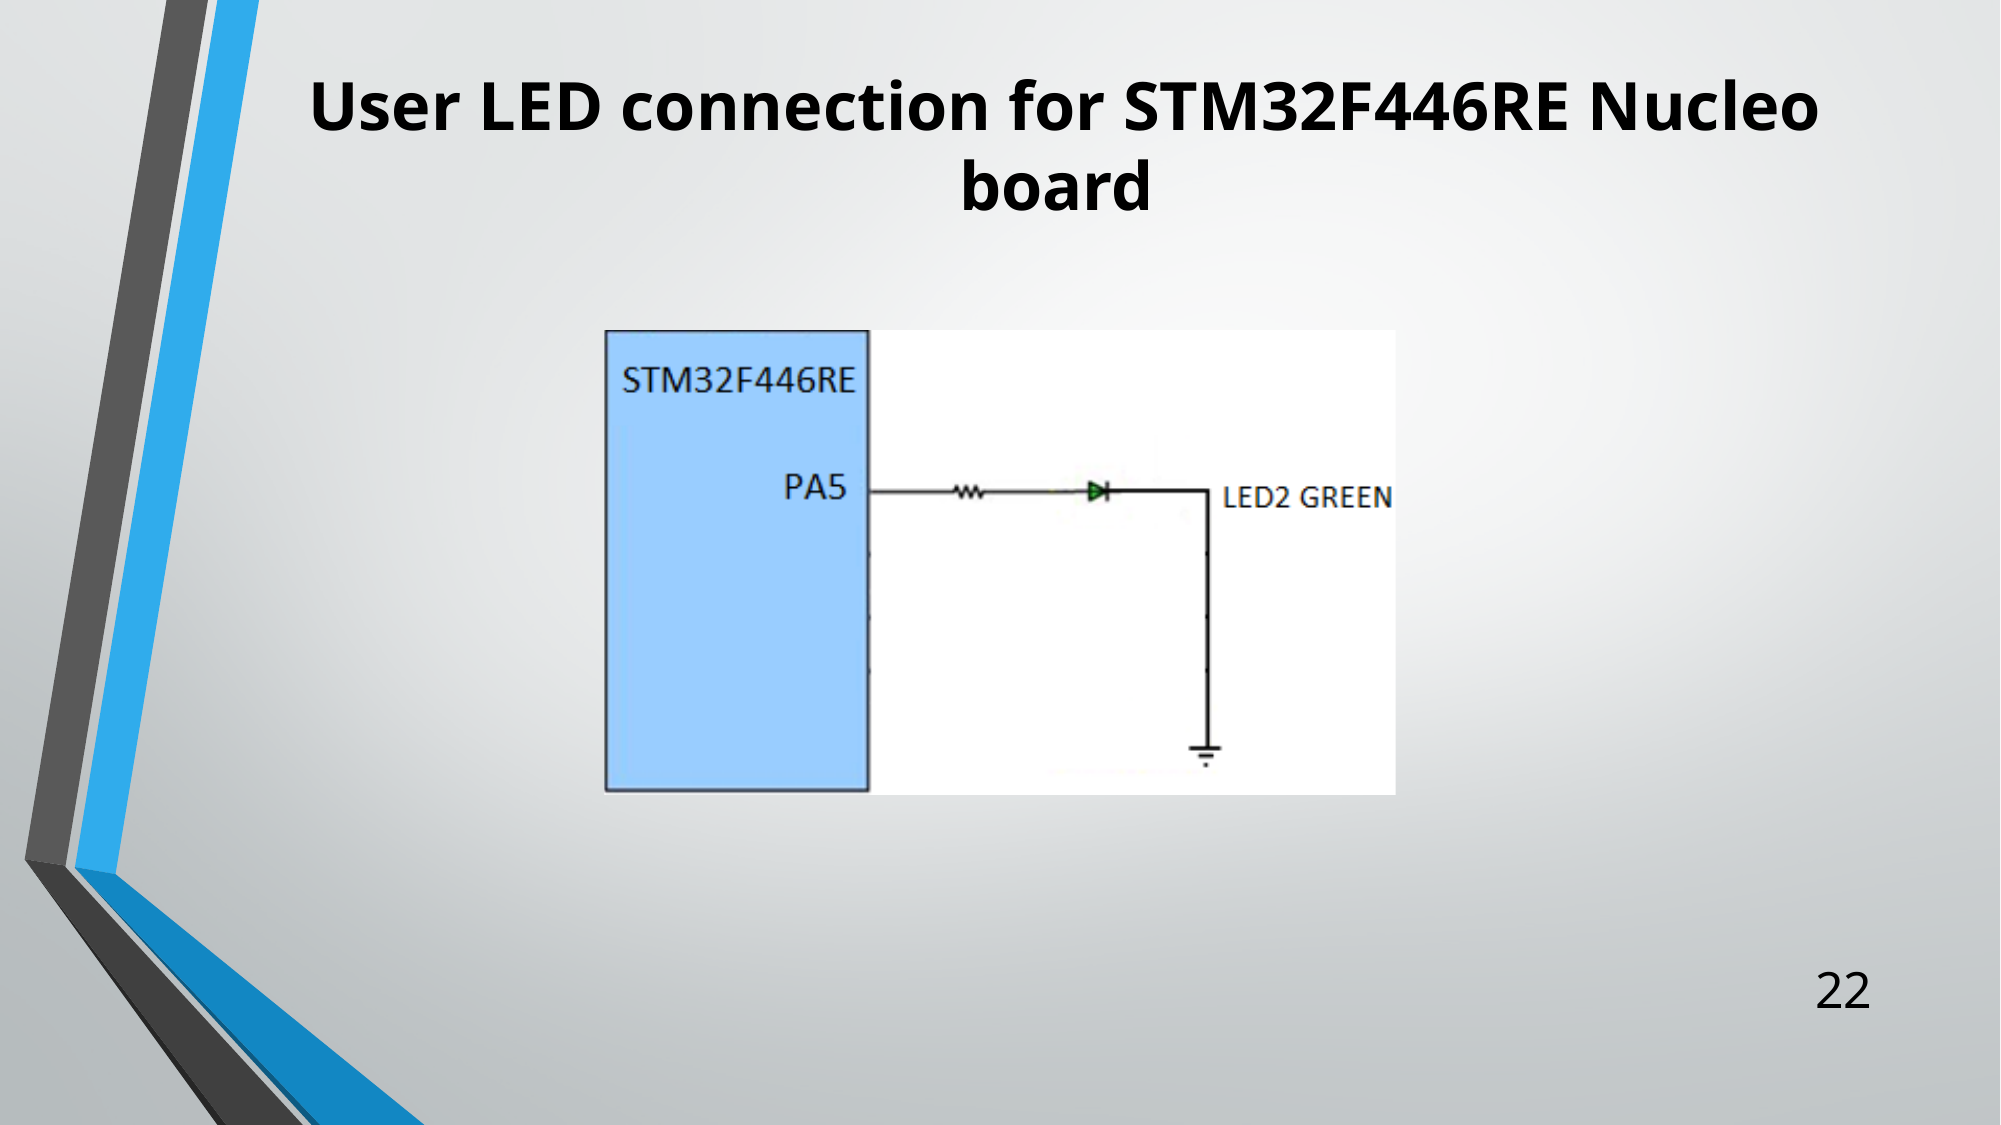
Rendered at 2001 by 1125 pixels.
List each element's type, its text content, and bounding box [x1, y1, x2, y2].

picture [604, 329, 1396, 796]
slide_number 22 [1796, 962, 1887, 1023]
title User LED connection for STM32F446RE Nucleo board [243, 0, 1887, 288]
